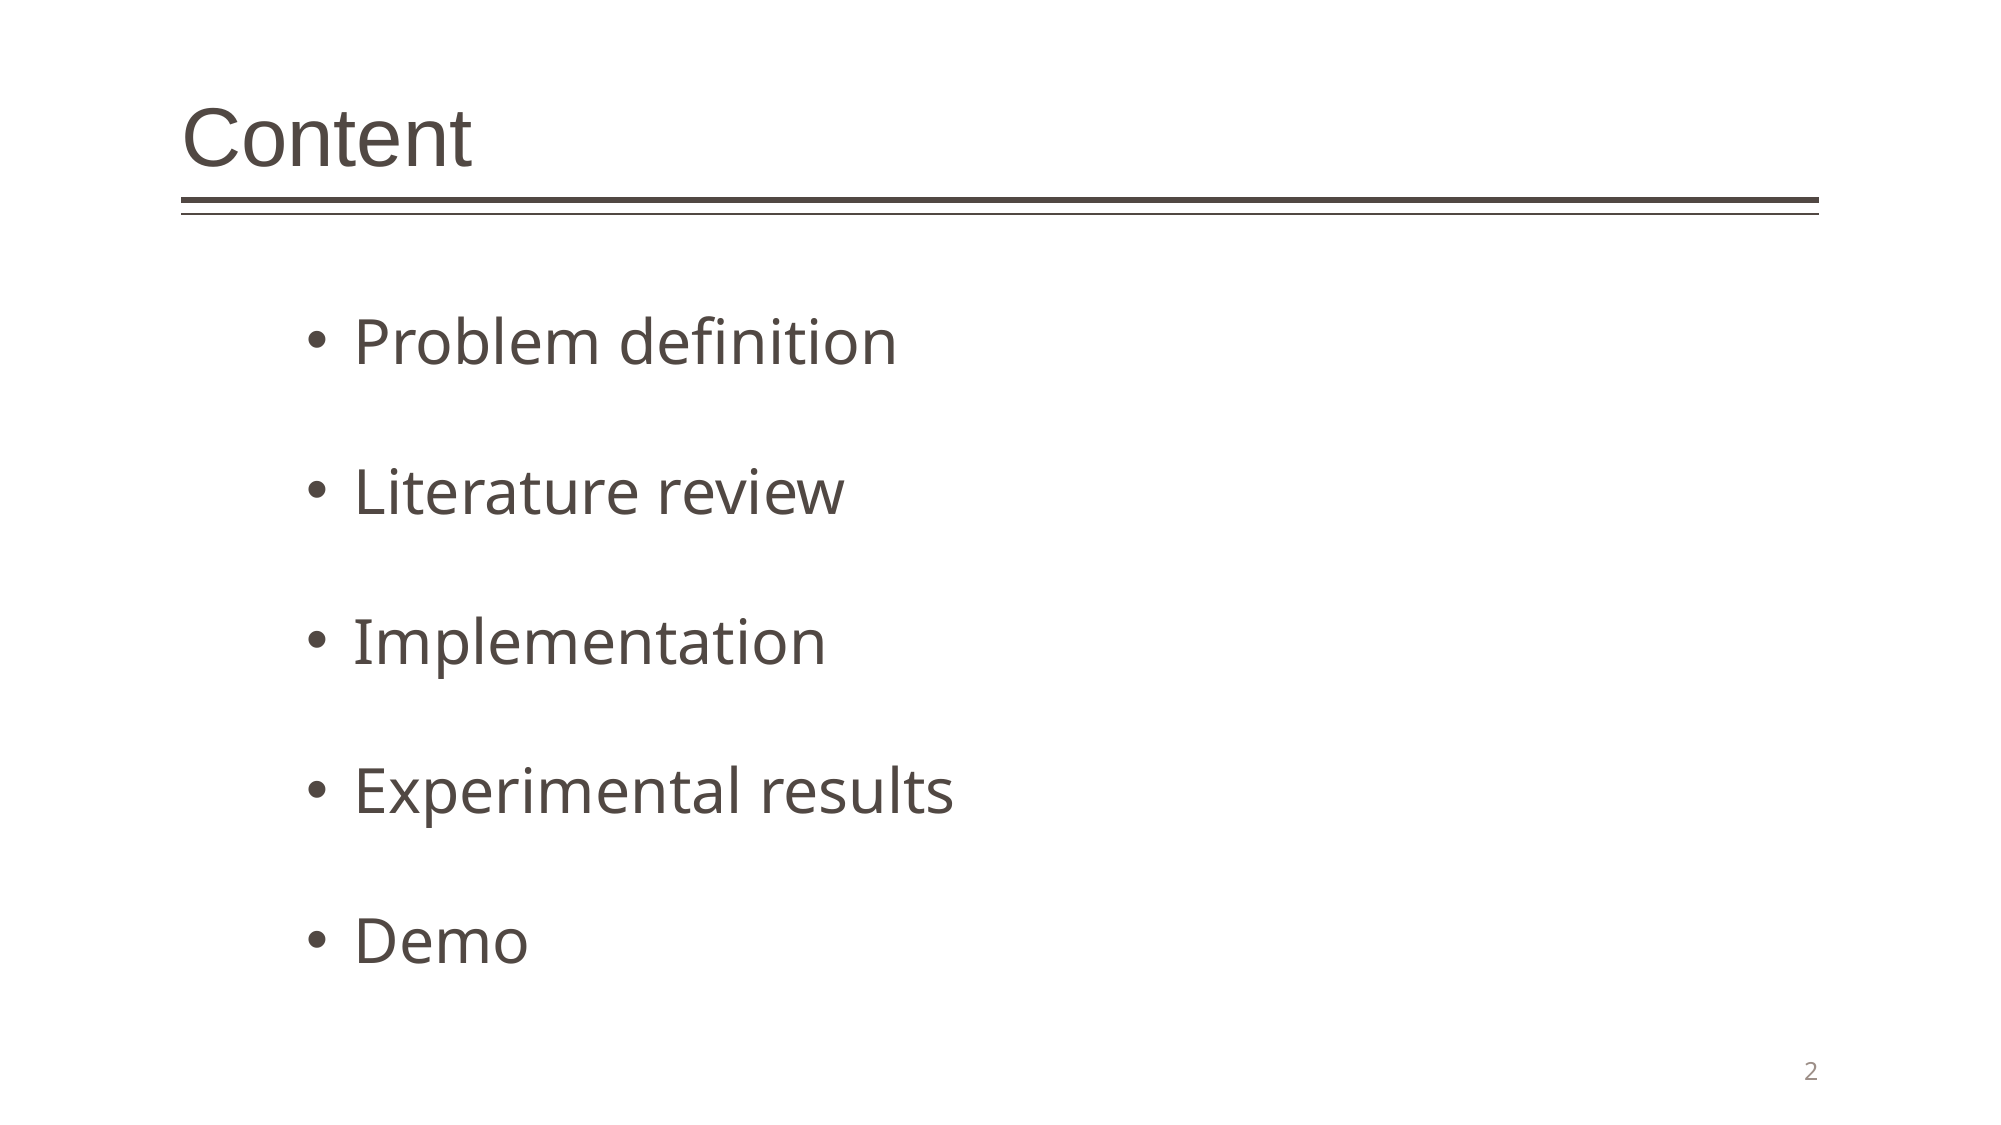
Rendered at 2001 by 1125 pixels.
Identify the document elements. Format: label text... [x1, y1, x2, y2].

title Content [181, 12, 1819, 193]
slide_number 2 [1518, 1042, 1819, 1103]
text_box Problem definition Literature review Implementation Experimental results Demo [291, 219, 1089, 984]
